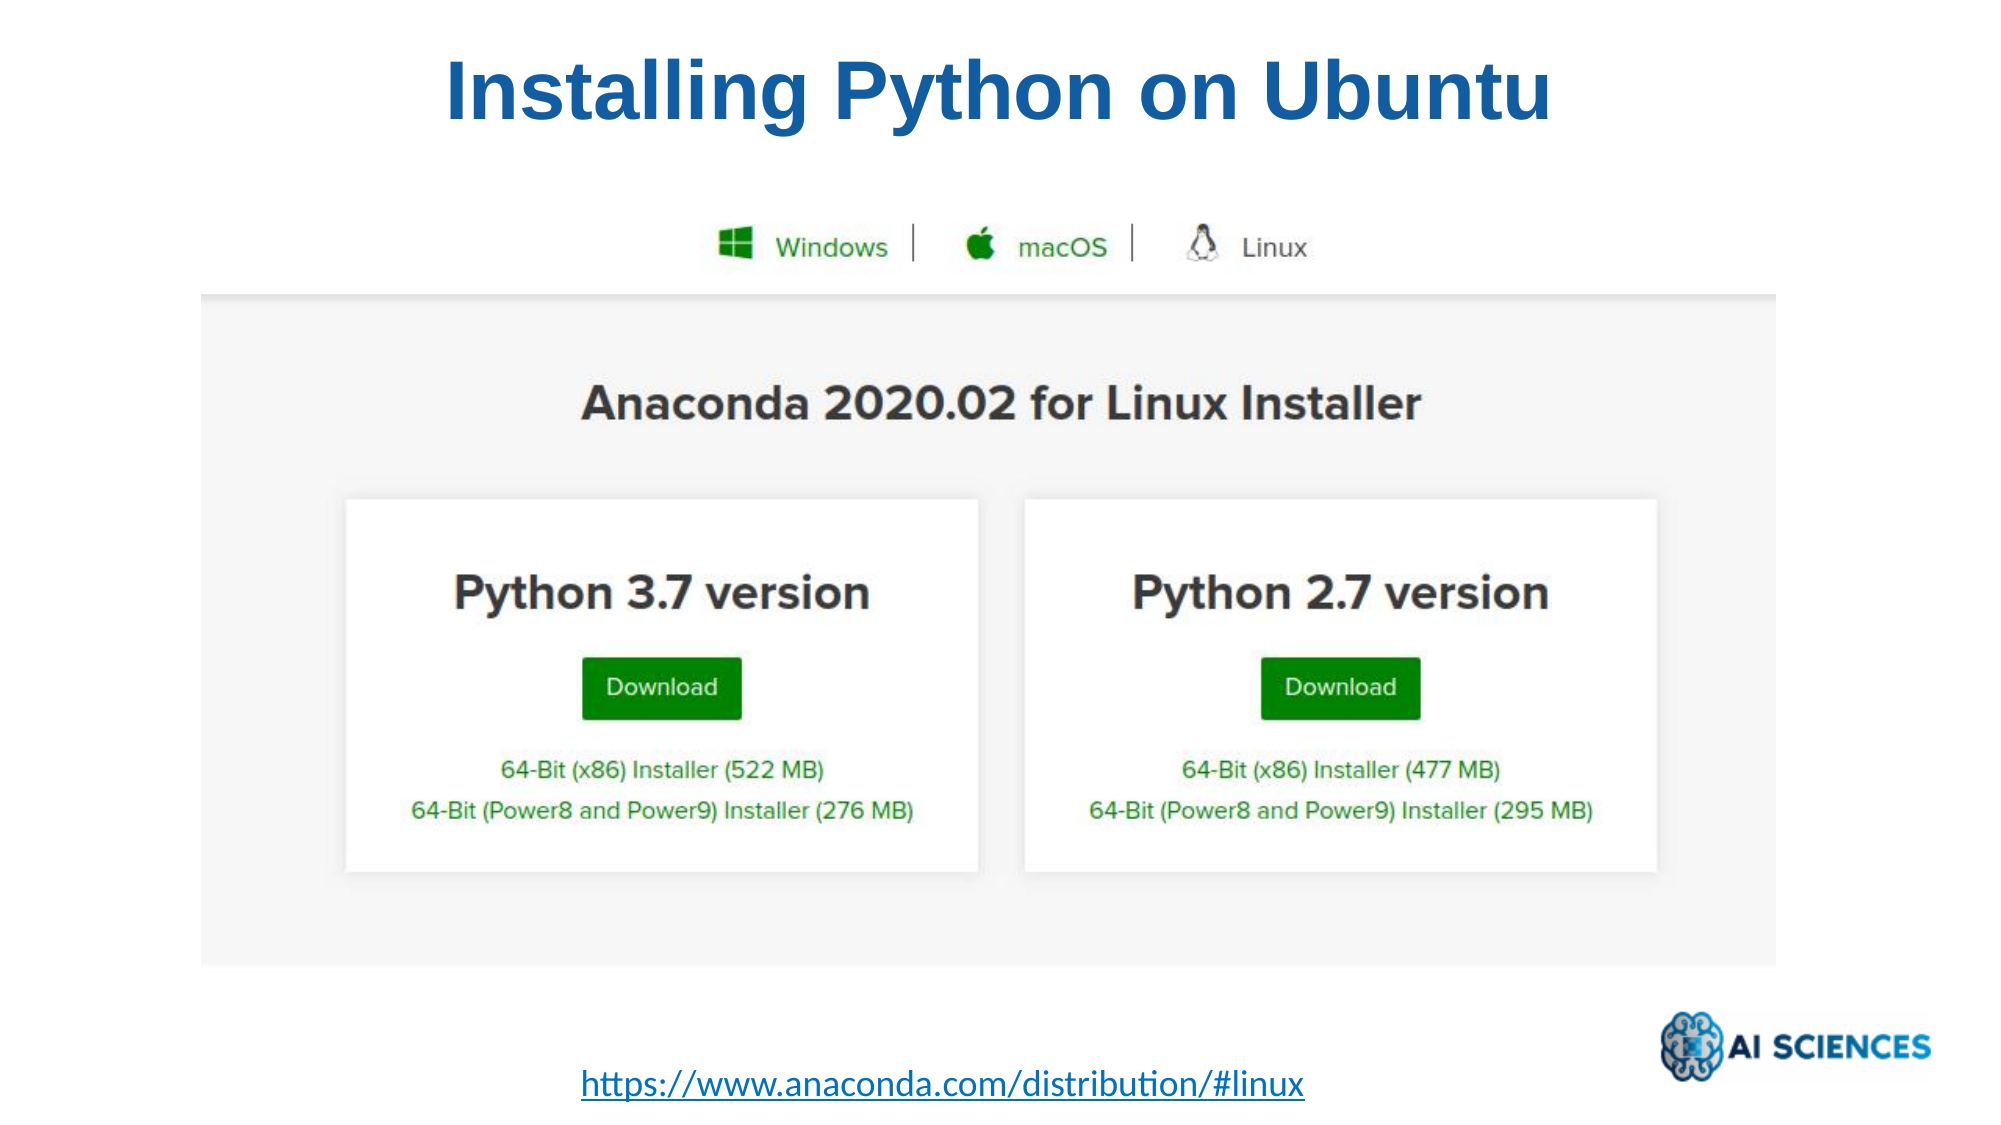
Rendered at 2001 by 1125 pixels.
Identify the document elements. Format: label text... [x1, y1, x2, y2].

picture [201, 174, 1950, 1096]
text_box https://www.anaconda.com/distribution/#linux [565, 1050, 1335, 1112]
title Installing Python on Ubuntu [201, 35, 1798, 150]
